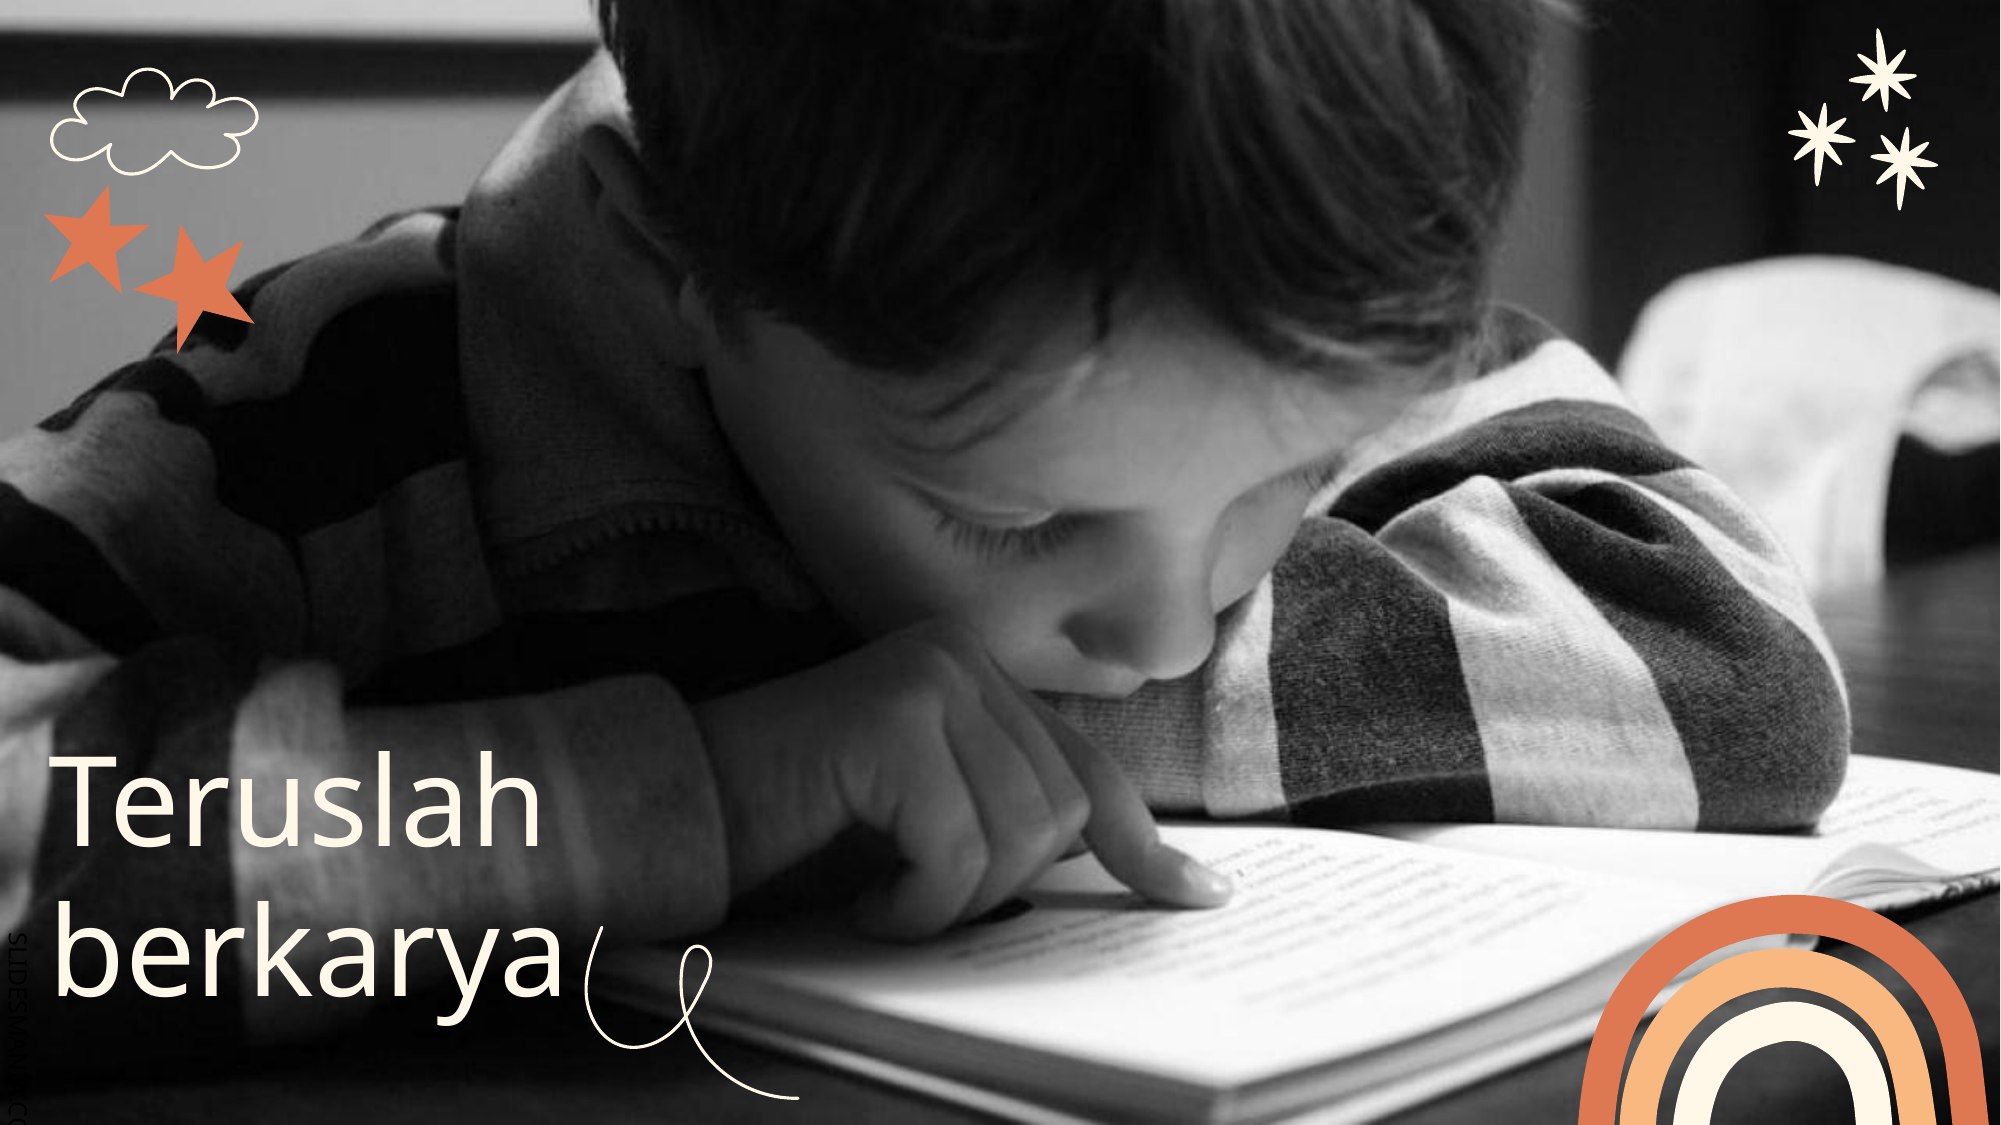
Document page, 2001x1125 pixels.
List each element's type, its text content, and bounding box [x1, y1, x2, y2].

picture [10, 1121, 24, 1125]
title Teruslah berkarya [28, 676, 909, 1067]
picture [1615, 934, 1952, 1125]
picture [0, 0, 2001, 1125]
text_box [586, 927, 799, 1099]
picture [1710, 1041, 1855, 1125]
picture [1657, 988, 1899, 1125]
